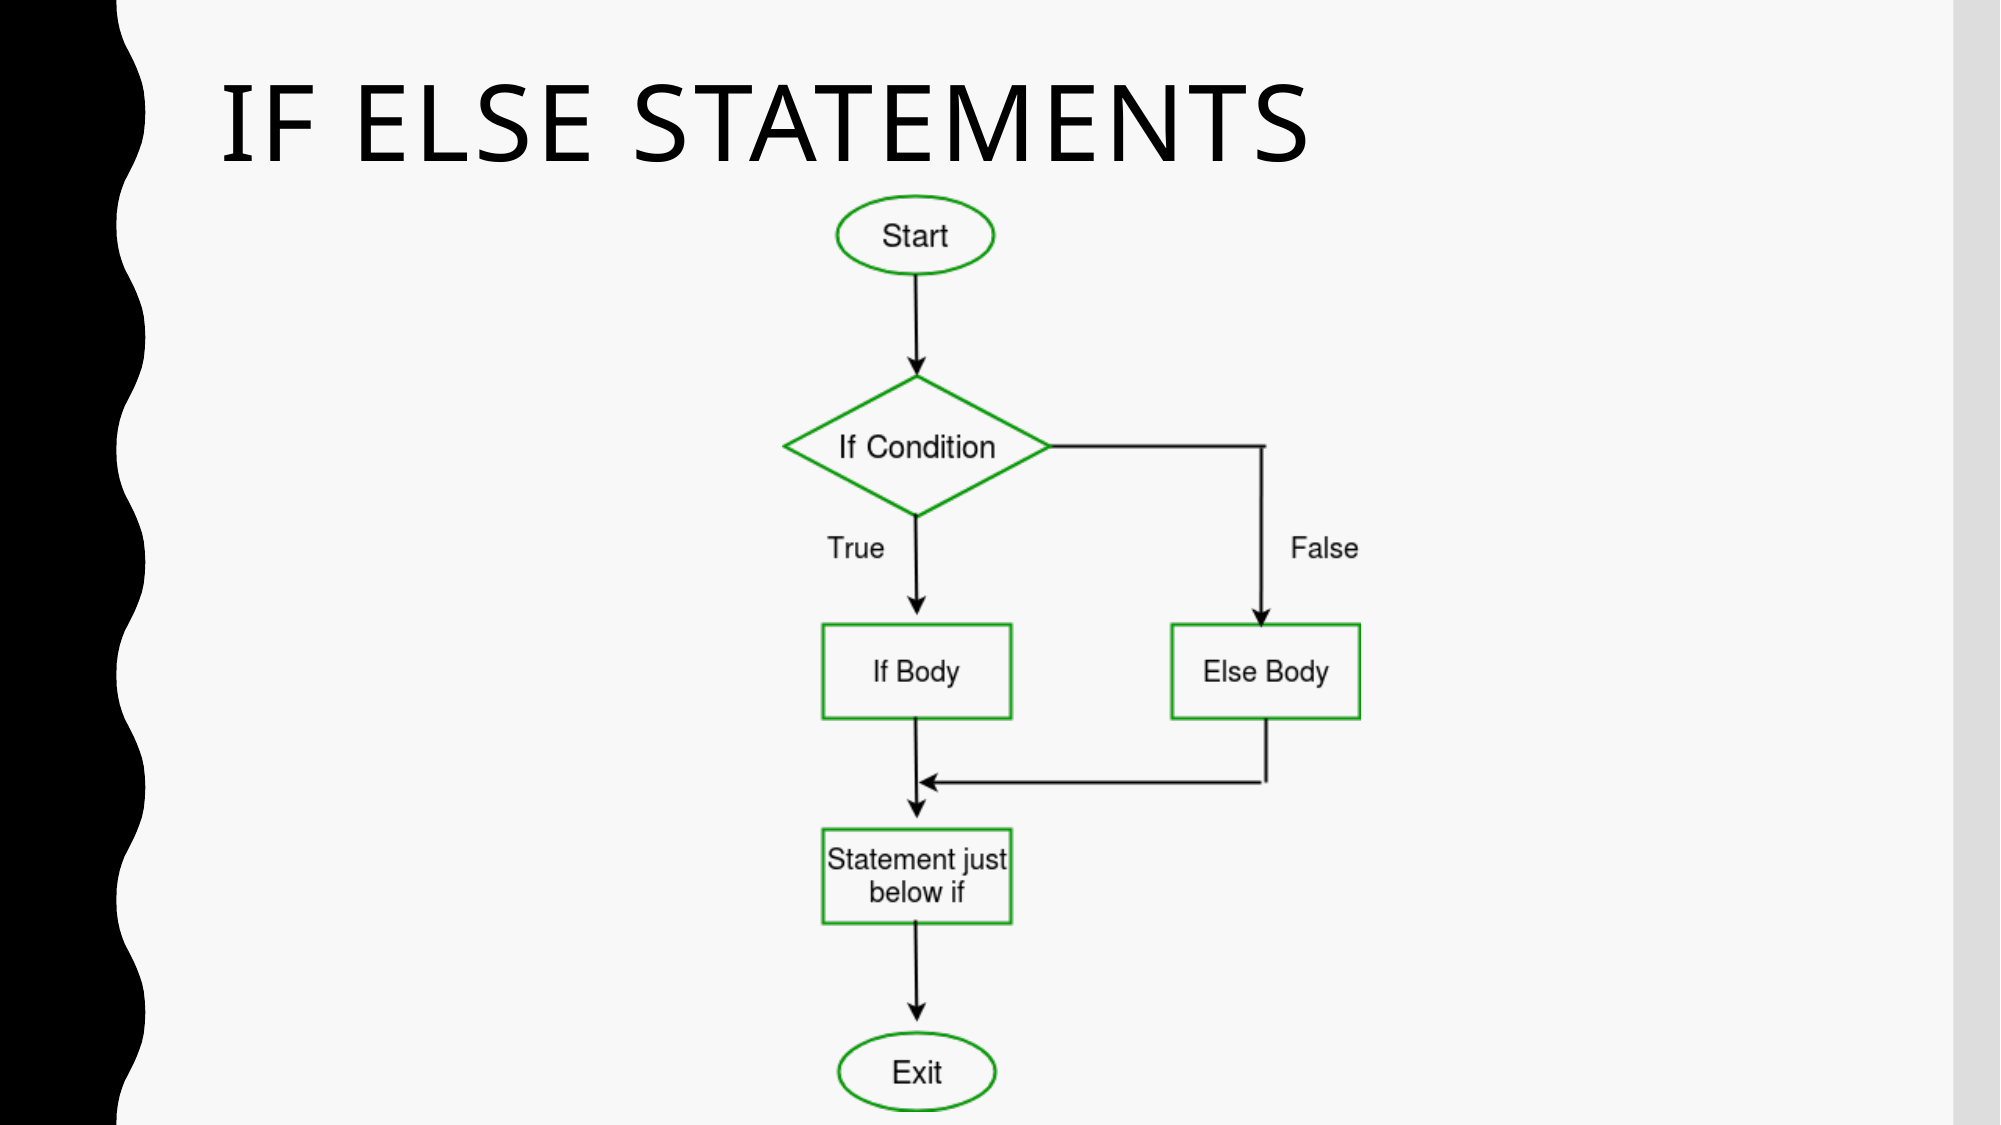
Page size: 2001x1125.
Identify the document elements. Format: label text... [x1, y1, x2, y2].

picture [782, 194, 1361, 1112]
title IF ELSE STATEMENTS [205, 62, 1875, 308]
